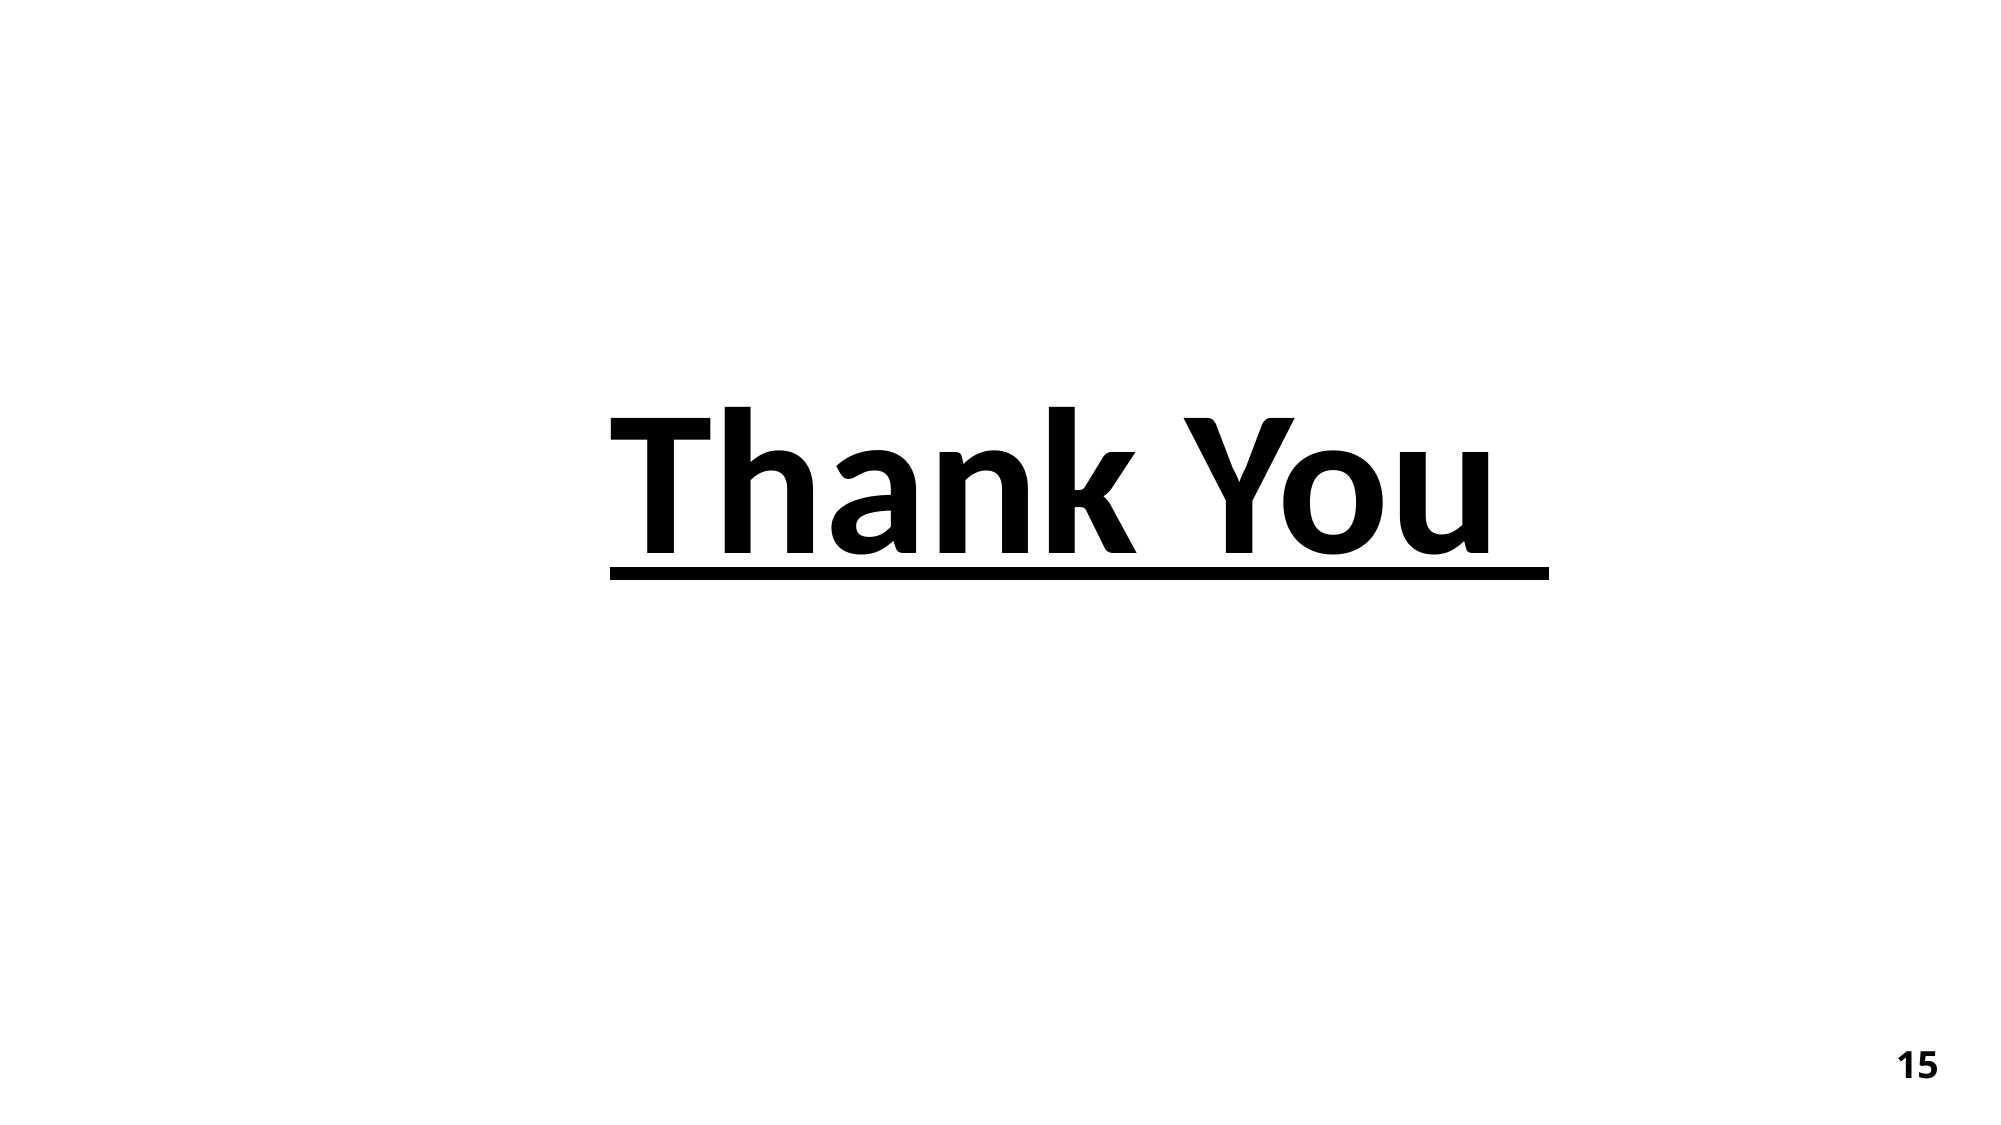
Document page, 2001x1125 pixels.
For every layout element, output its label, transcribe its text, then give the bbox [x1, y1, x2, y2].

text_box 15 [1881, 1033, 1973, 1094]
text_box Thank You [301, 337, 1857, 603]
